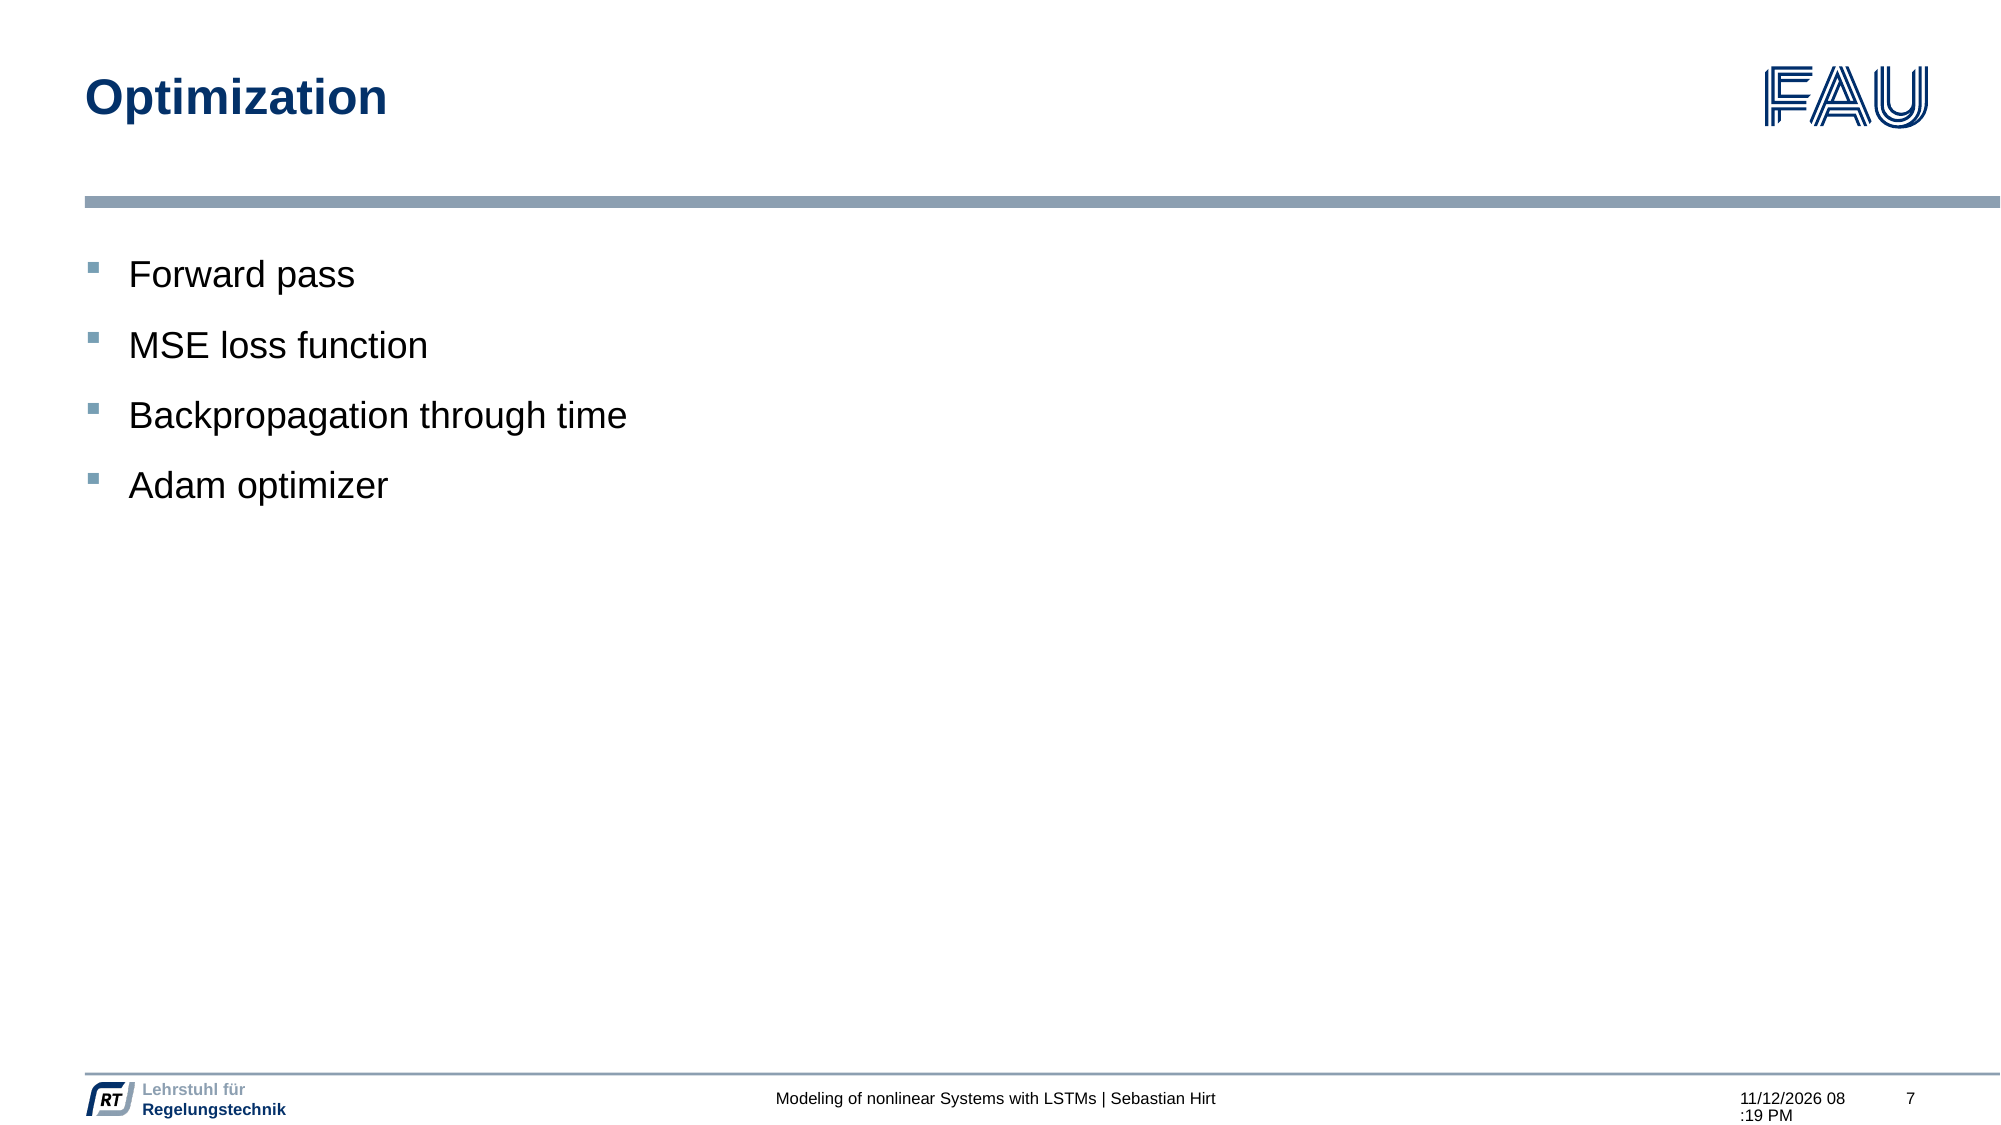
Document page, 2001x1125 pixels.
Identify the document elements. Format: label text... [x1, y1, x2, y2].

title Optimization [85, 71, 1513, 126]
footer Modeling of nonlinear Systems with LSTMs | Sebastian Hirt [547, 1088, 1445, 1109]
picture [86, 1082, 135, 1116]
list Forward pass MSE loss function Backpropagation through time Adam optimizer [85, 245, 1949, 1021]
slide_number 7 [1881, 1088, 1916, 1109]
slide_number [1739, 1088, 1849, 1109]
